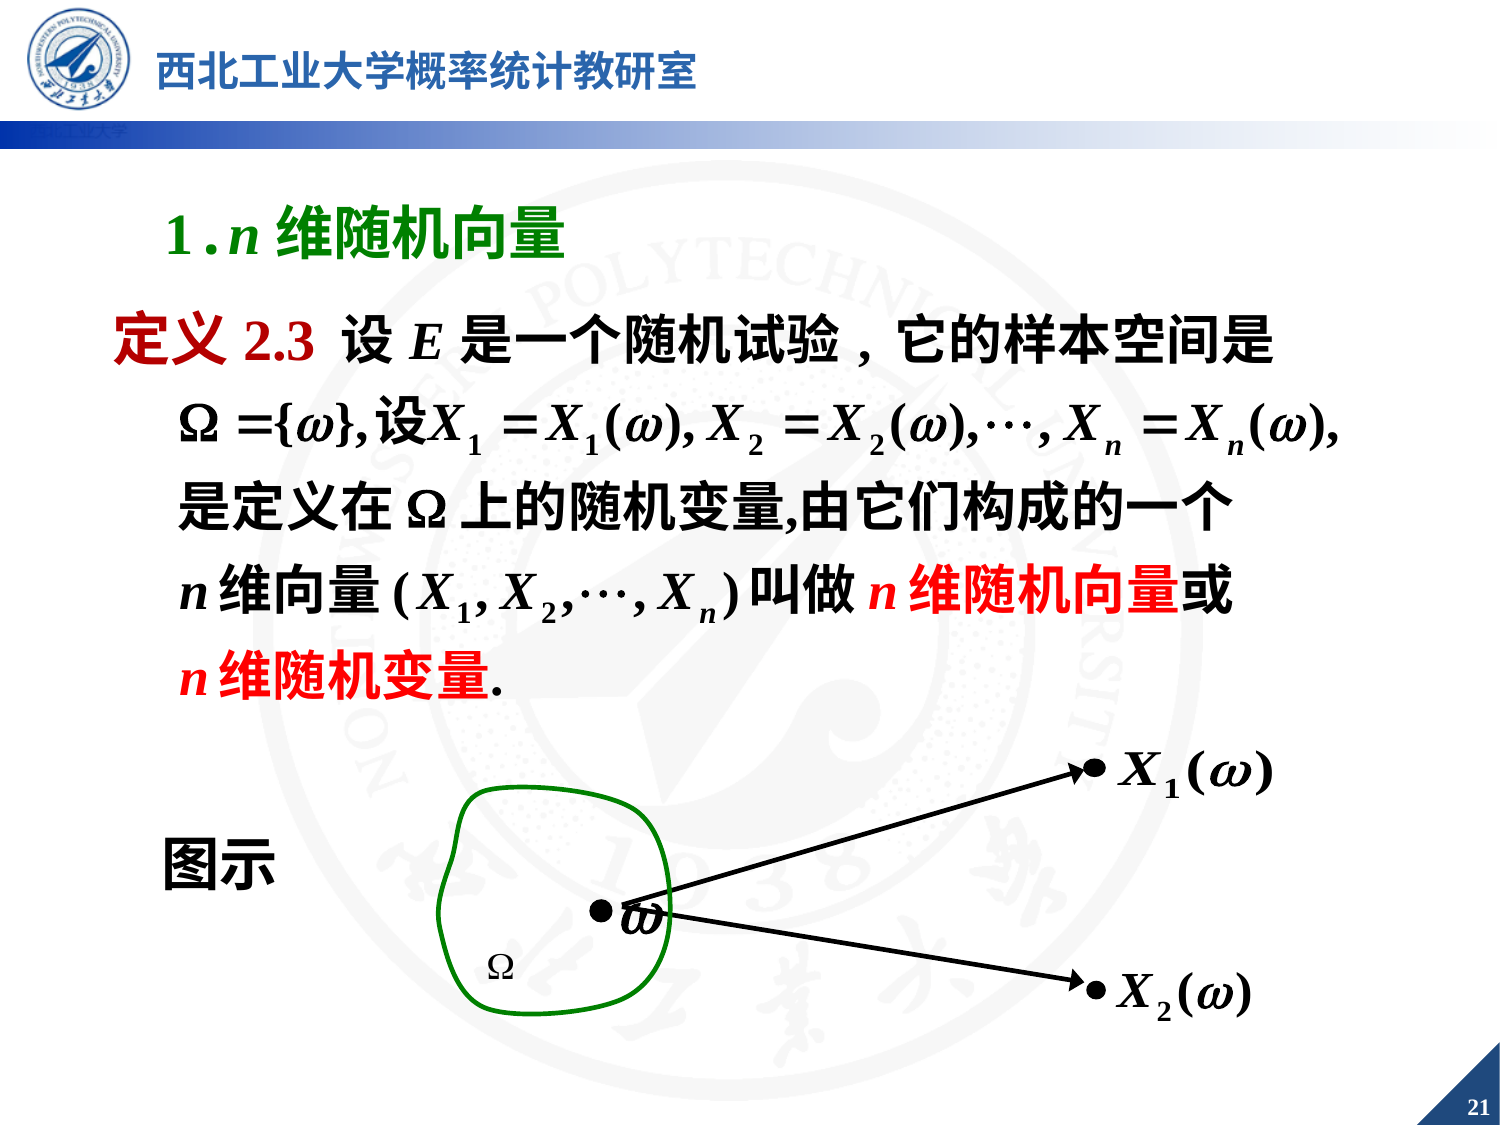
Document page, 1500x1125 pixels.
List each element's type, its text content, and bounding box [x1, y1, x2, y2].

slide_number 21 [1416, 1067, 1500, 1125]
text_box 定义2.3 [97, 294, 346, 380]
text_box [170, 302, 1351, 720]
text_box [681, 916, 1075, 991]
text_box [1080, 957, 1262, 1034]
text_box 图示 [146, 819, 397, 905]
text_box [480, 944, 523, 986]
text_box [1076, 735, 1283, 811]
text_box [438, 787, 670, 1015]
text_box 1.n维随机向量 [149, 189, 1001, 275]
picture [3, 1, 152, 121]
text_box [583, 891, 677, 949]
